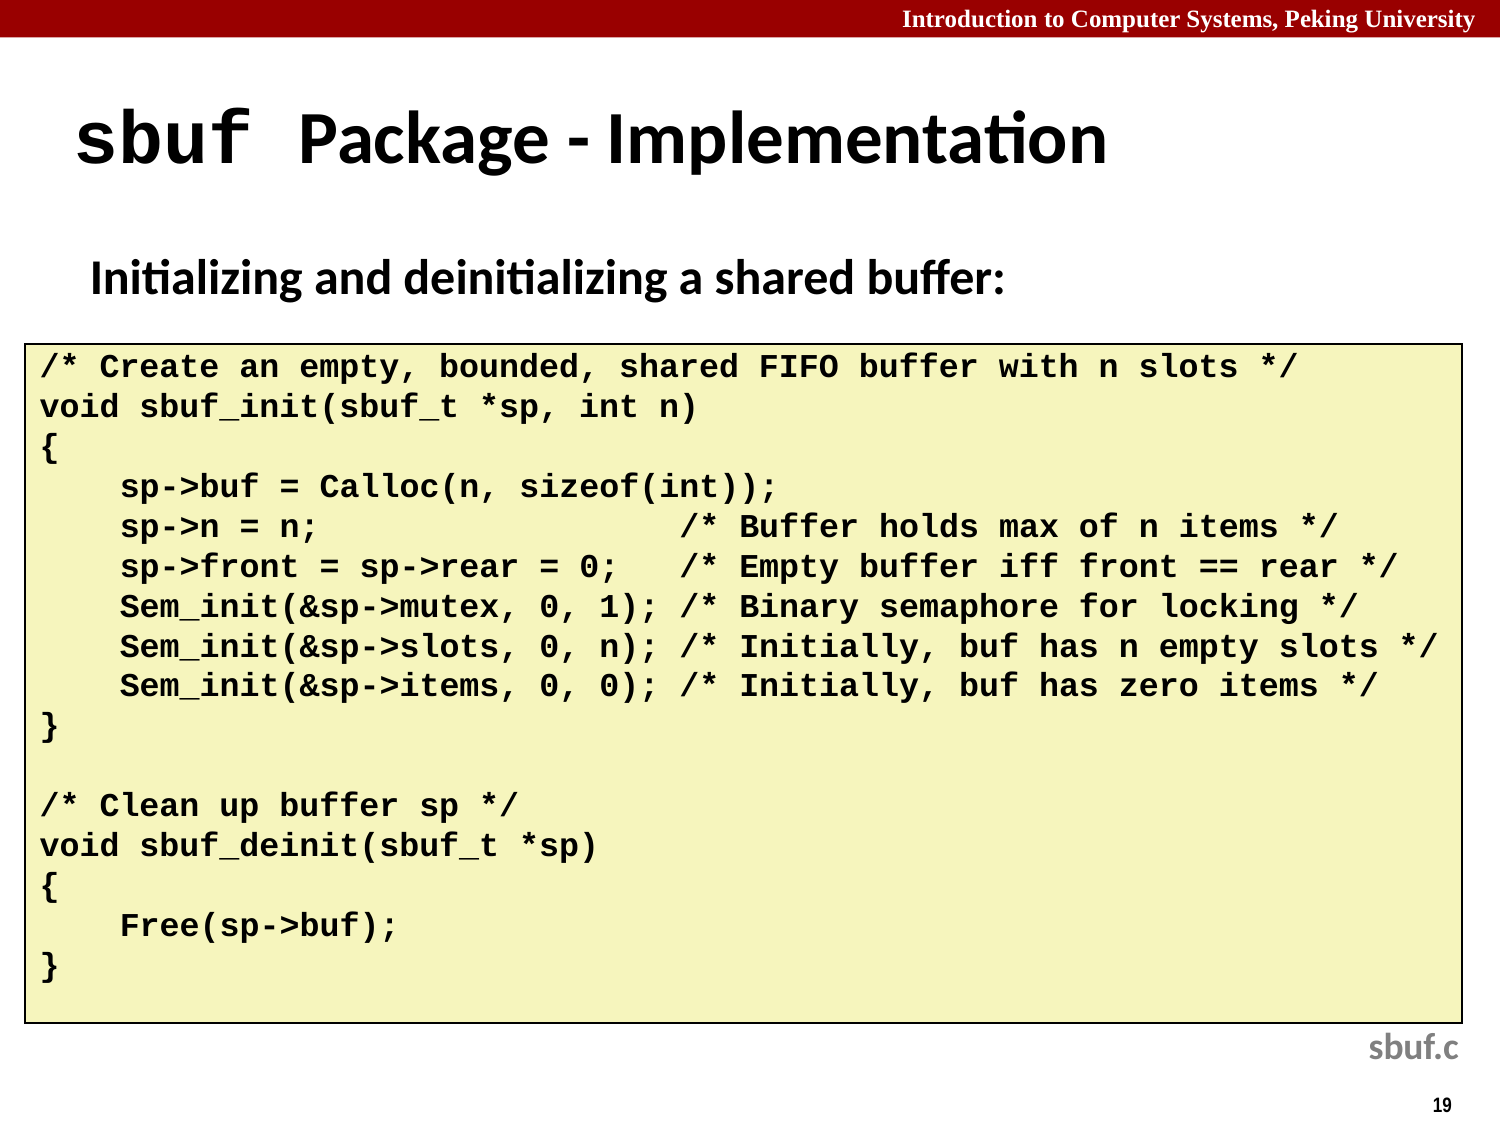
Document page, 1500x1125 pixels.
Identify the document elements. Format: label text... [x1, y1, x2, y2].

text_box sbuf.c [1353, 1014, 1475, 1075]
text_box Initializing and deinitializing a shared buffer: [74, 236, 1213, 312]
title sbuf Package - Implementation [58, 71, 1434, 197]
text_box /* Create an empty, bounded, shared FIFO buffer with n slots */ void sbuf_init(sbuf_t *sp, int n) { sp->buf = Calloc(n, sizeof(int)); sp->n = n; /* Buffer holds max of n items */ sp->front = sp->rear = 0; /* Empty buffer iff front == rear */ Sem_init(&sp->mutex, 0, 1); /* Binary semaphore for locking */ Sem_init(&sp->slots, 0, n); /* Initially, buf has n empty slots */ Sem_init(&sp->items, 0, 0); /* Initially, buf has zero items */ } /* Clean up buffer sp */ void sbuf_deinit(sbuf_t *sp) { Free(sp->buf); } [24, 344, 1463, 1023]
